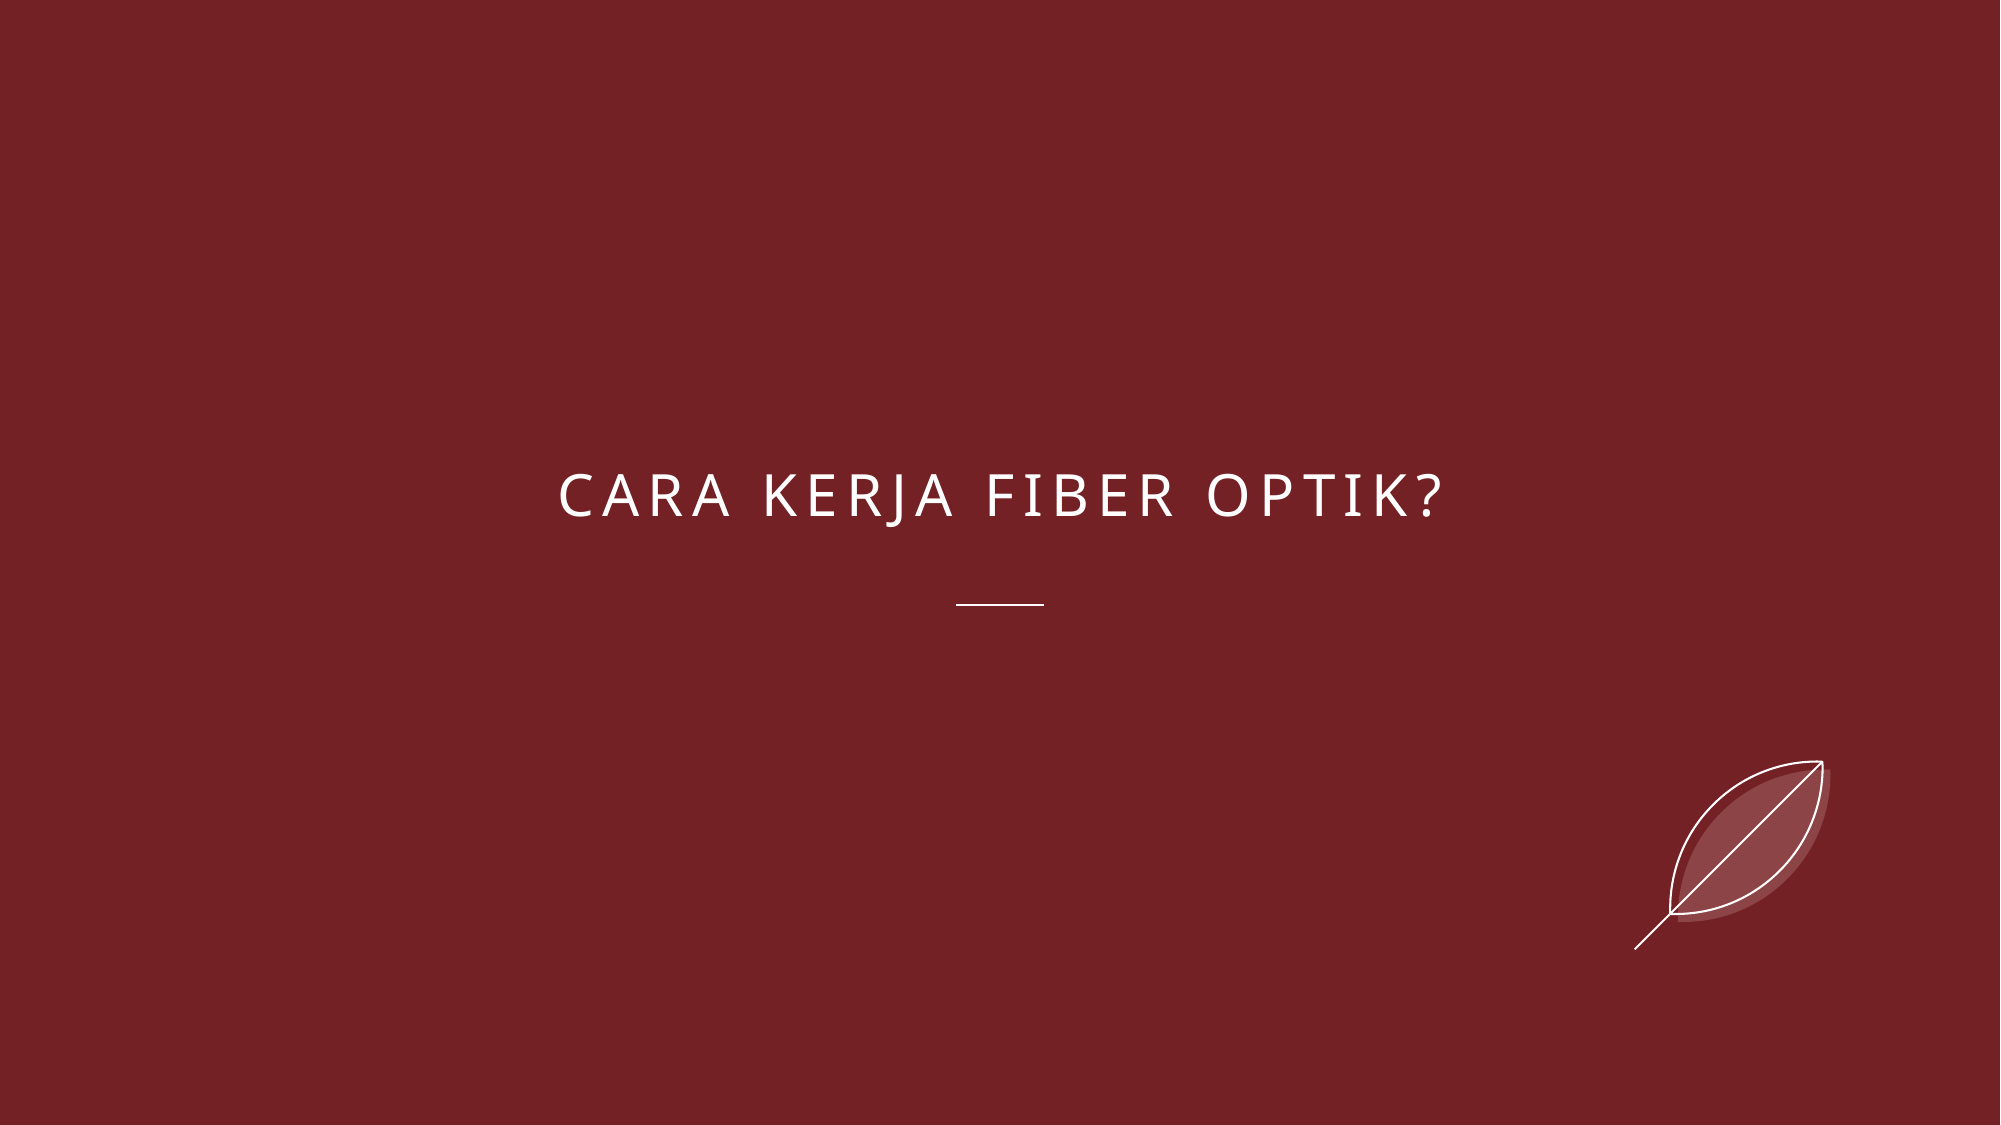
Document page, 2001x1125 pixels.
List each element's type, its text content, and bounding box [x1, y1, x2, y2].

title Cara kerja fiber optik? [360, 177, 1640, 528]
